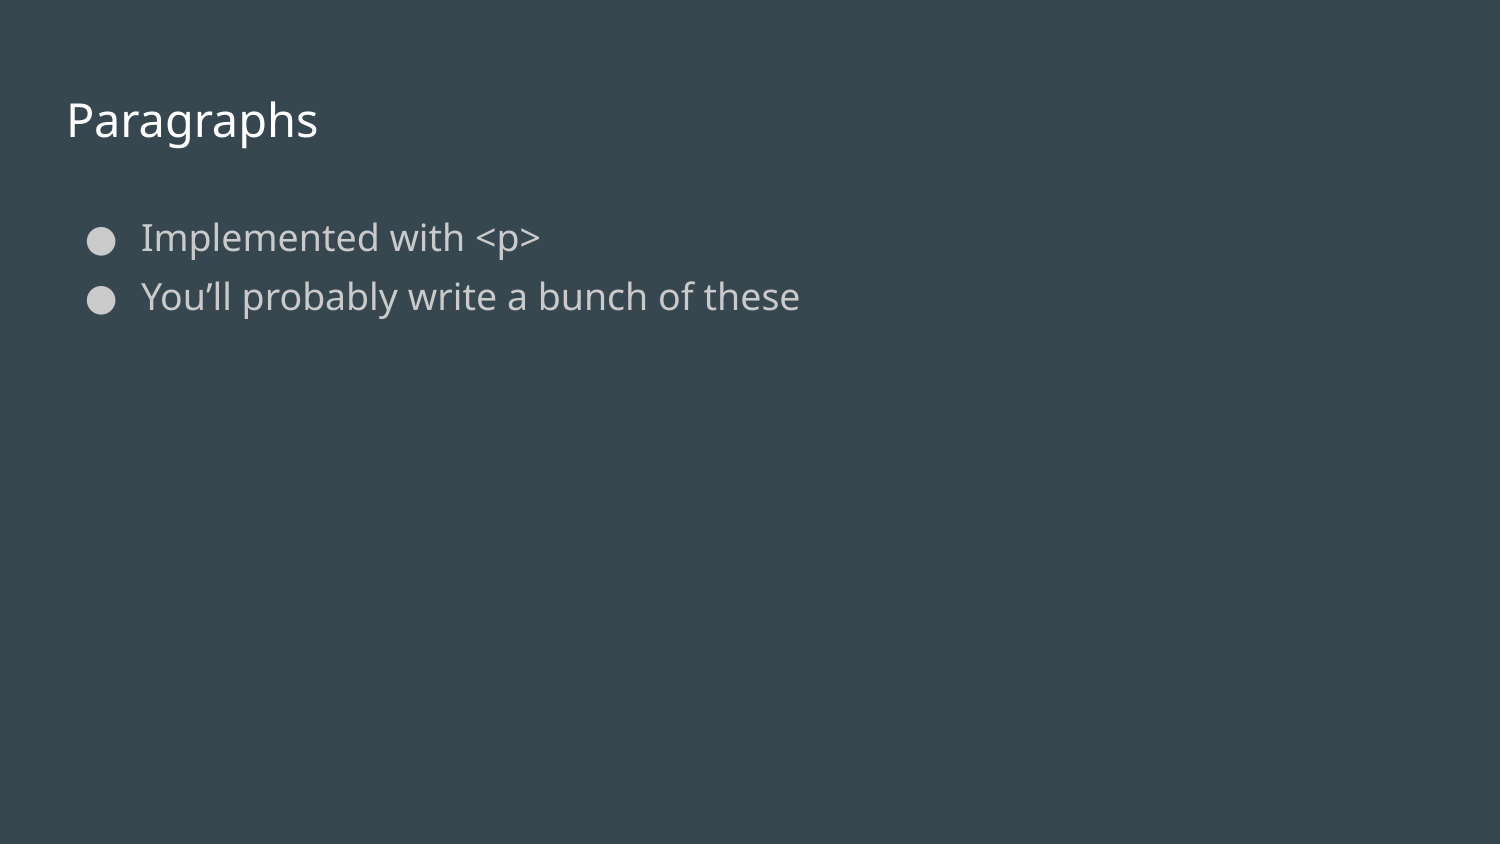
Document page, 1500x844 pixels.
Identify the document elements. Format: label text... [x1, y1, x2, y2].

title Paragraphs [51, 72, 1449, 167]
list Implemented with <p> You’ll probably write a bunch of these [51, 189, 1449, 750]
